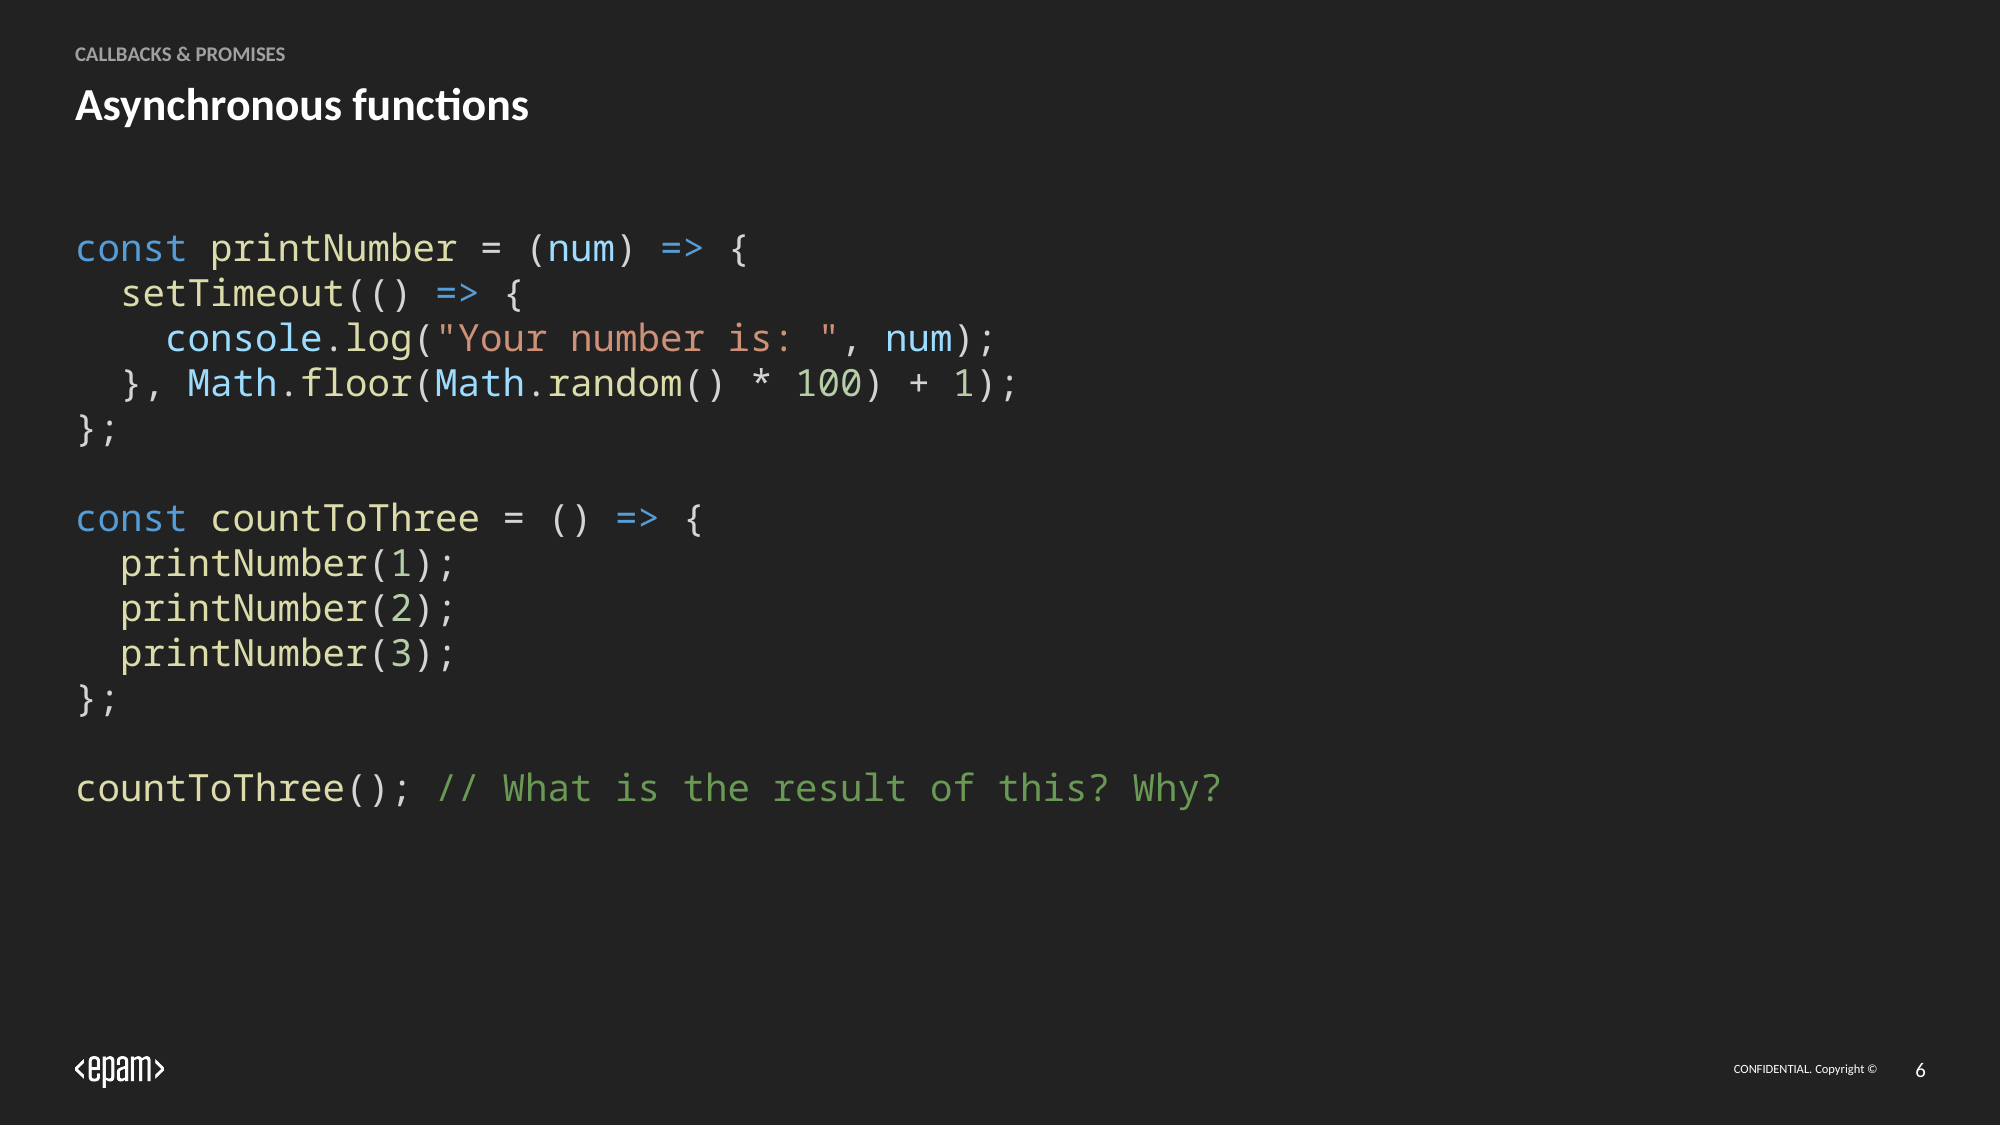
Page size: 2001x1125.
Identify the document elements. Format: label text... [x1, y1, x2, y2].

list Callbacks & Promises [75, 37, 668, 75]
title Asynchronous functions [75, 75, 1925, 150]
text_box const printNumber = (num) => { setTimeout(() => { console.log("Your number is: ", num); }, Math.floor(Math.random() * 100) + 1); }; const countToThree = () => { printNumber(1); printNumber(2); printNumber(3); }; countToThree(); // What is the result of this? Why? [75, 224, 1898, 810]
picture [75, 1056, 164, 1088]
